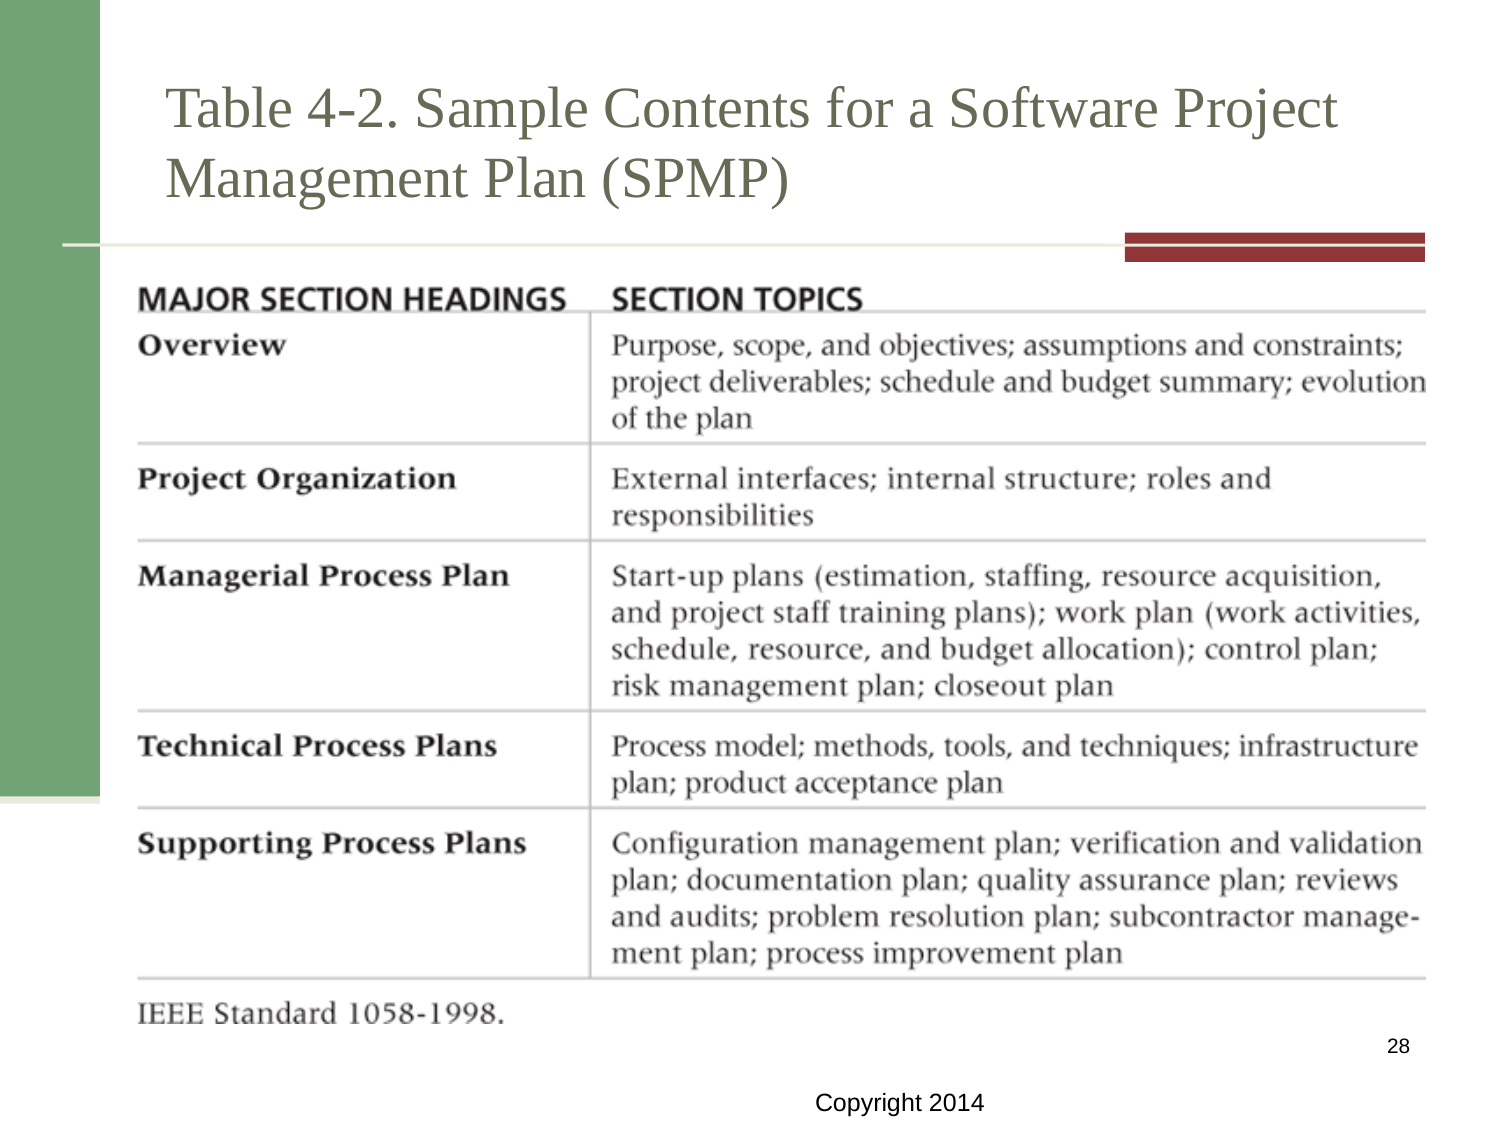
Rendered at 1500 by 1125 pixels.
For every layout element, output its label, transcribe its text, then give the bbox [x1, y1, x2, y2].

slide_number 28 [1112, 1032, 1426, 1101]
title Table 4-2. Sample Contents for a Software Project Management Plan (SPMP) [150, 45, 1425, 234]
picture [137, 262, 1427, 1024]
